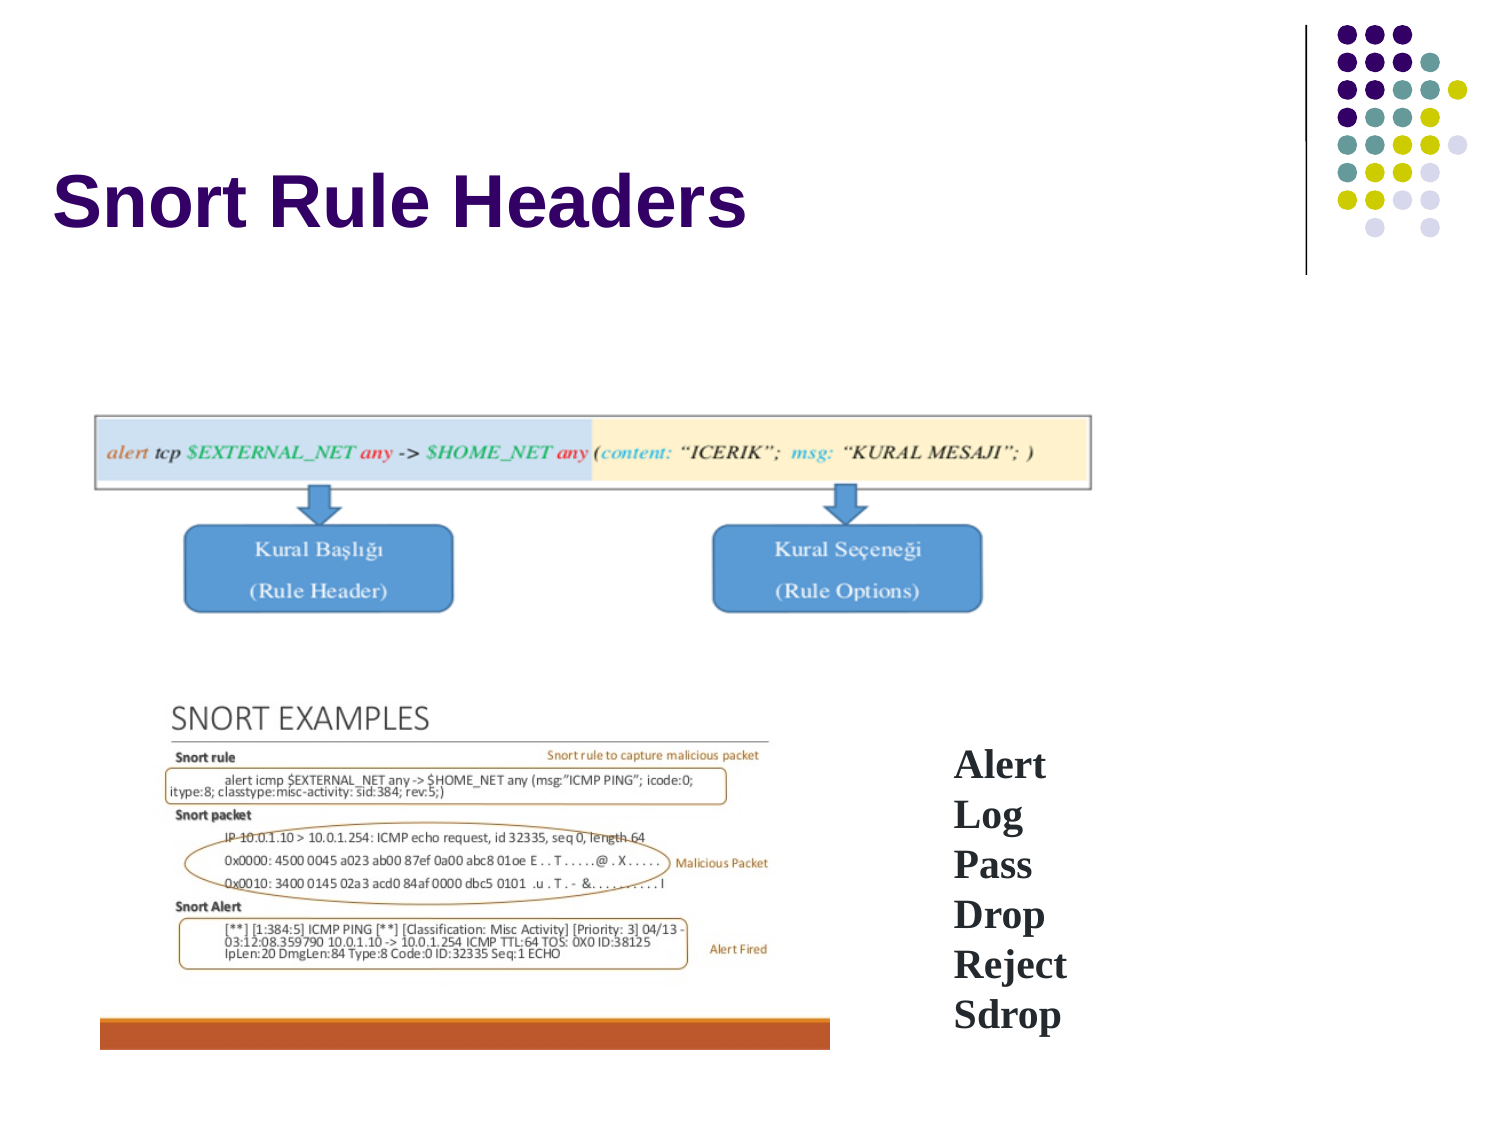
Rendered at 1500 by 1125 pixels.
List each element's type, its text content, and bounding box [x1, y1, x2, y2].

picture [100, 638, 830, 1050]
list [76, 373, 1149, 643]
title Snort Rule Headers [37, 37, 1300, 250]
text_box Alert Log Pass Drop Reject Sdrop [938, 729, 1286, 1045]
